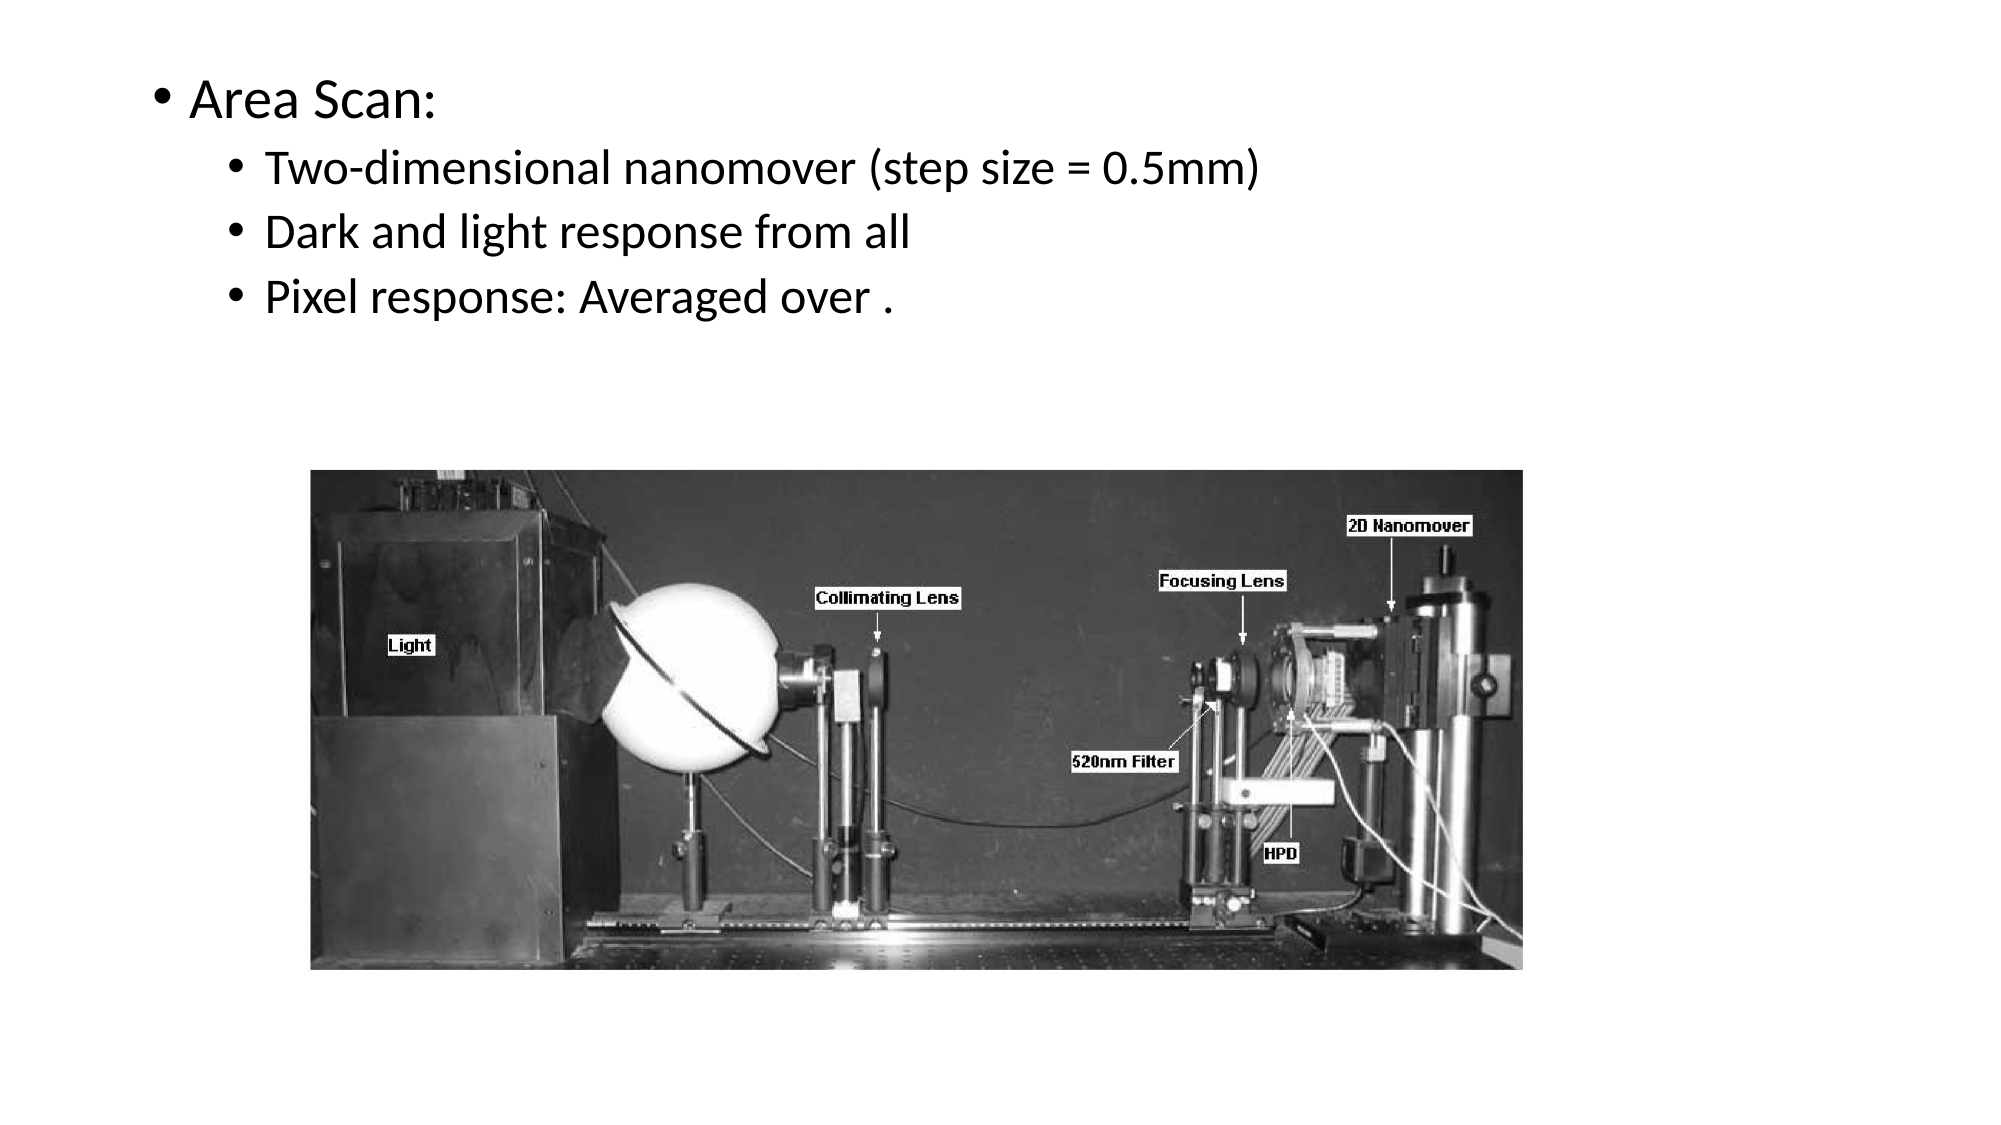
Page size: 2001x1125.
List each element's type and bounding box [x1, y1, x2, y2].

picture [305, 464, 1528, 981]
